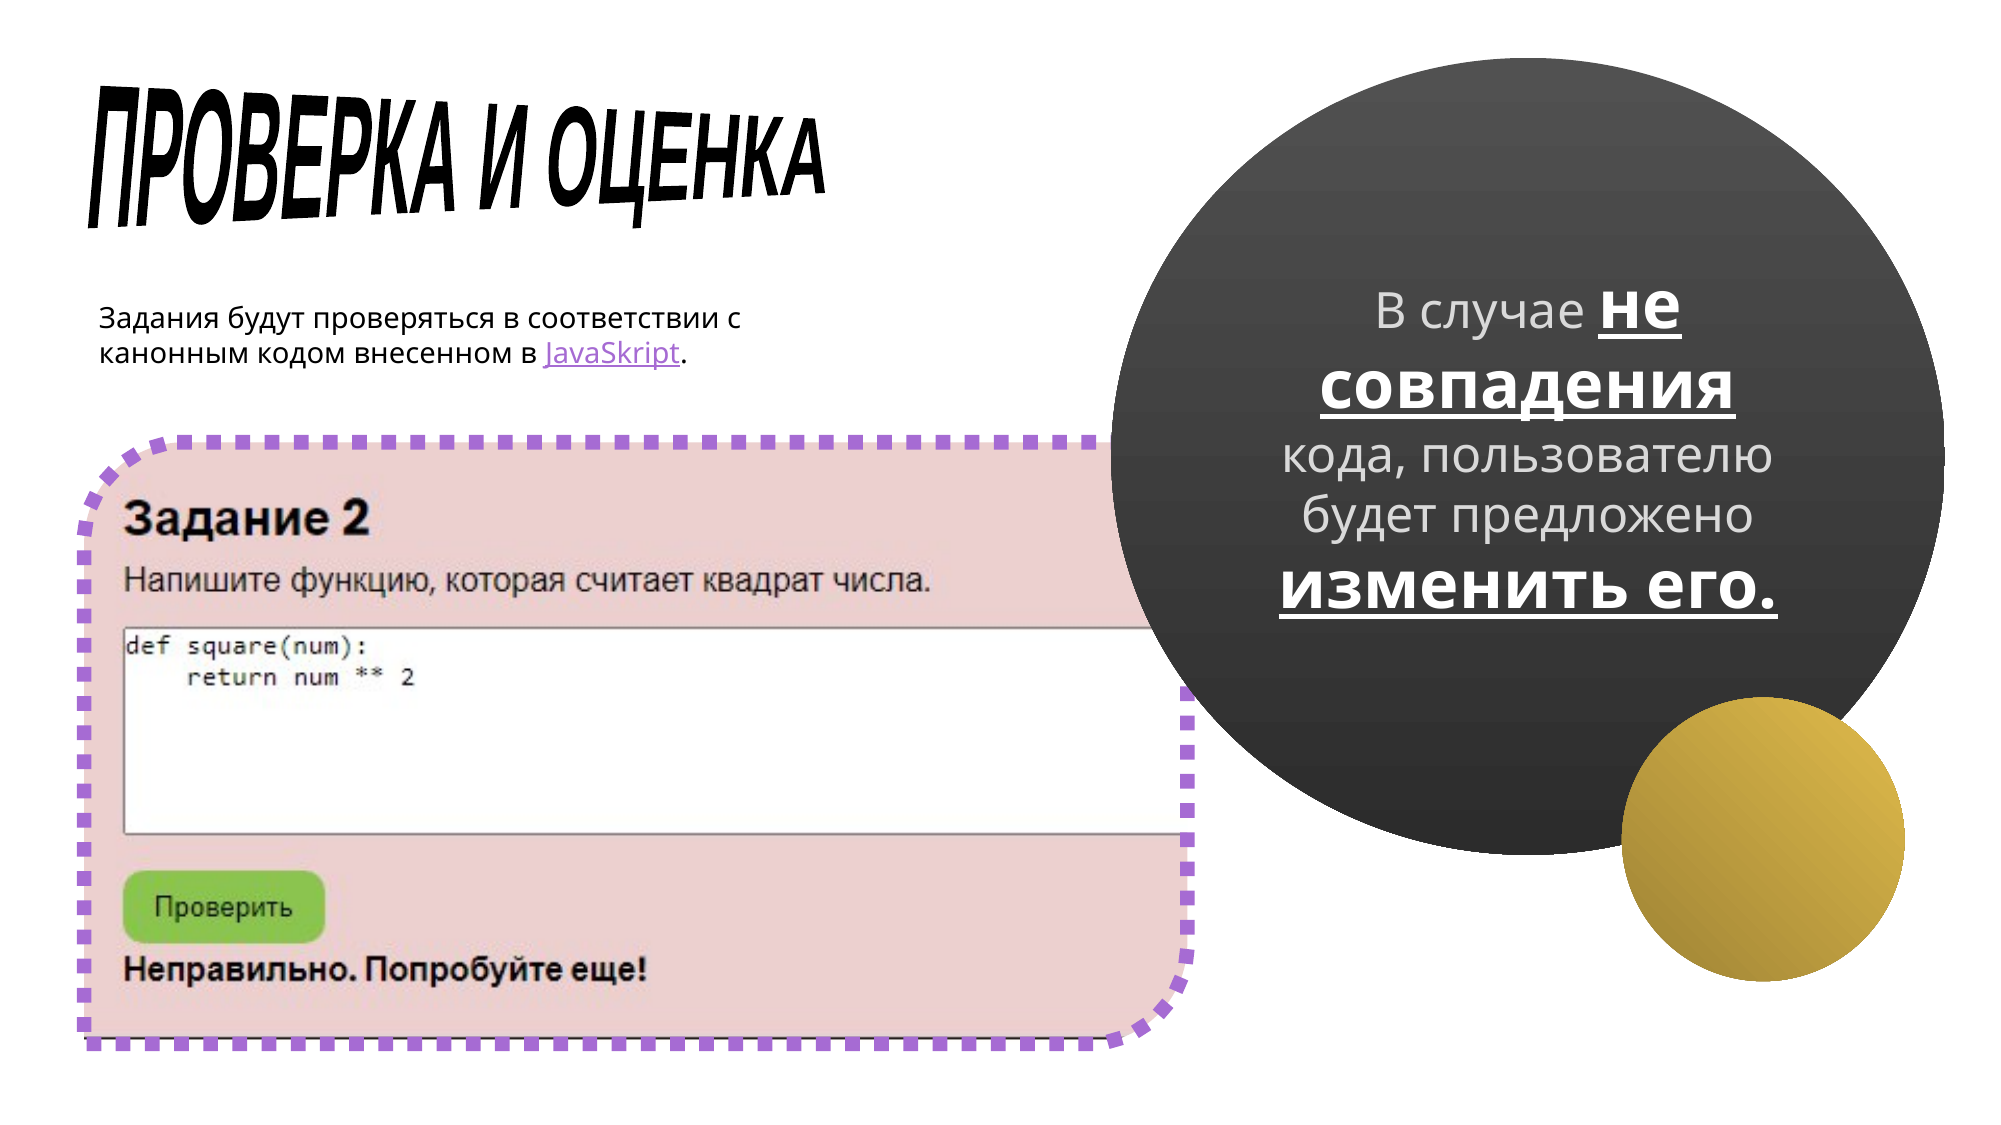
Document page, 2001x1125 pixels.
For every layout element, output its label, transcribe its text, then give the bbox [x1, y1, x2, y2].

text_box [1110, 56, 1946, 856]
picture [84, 442, 1188, 1044]
text_box Задания будут проверяться в соответствии с канонным кодом внесенном в JavaSkript. [84, 291, 786, 377]
text_box [1620, 696, 1906, 983]
text_box В случае не совпадения кода, пользователю будет предложено изменить его. [1261, 254, 1796, 630]
